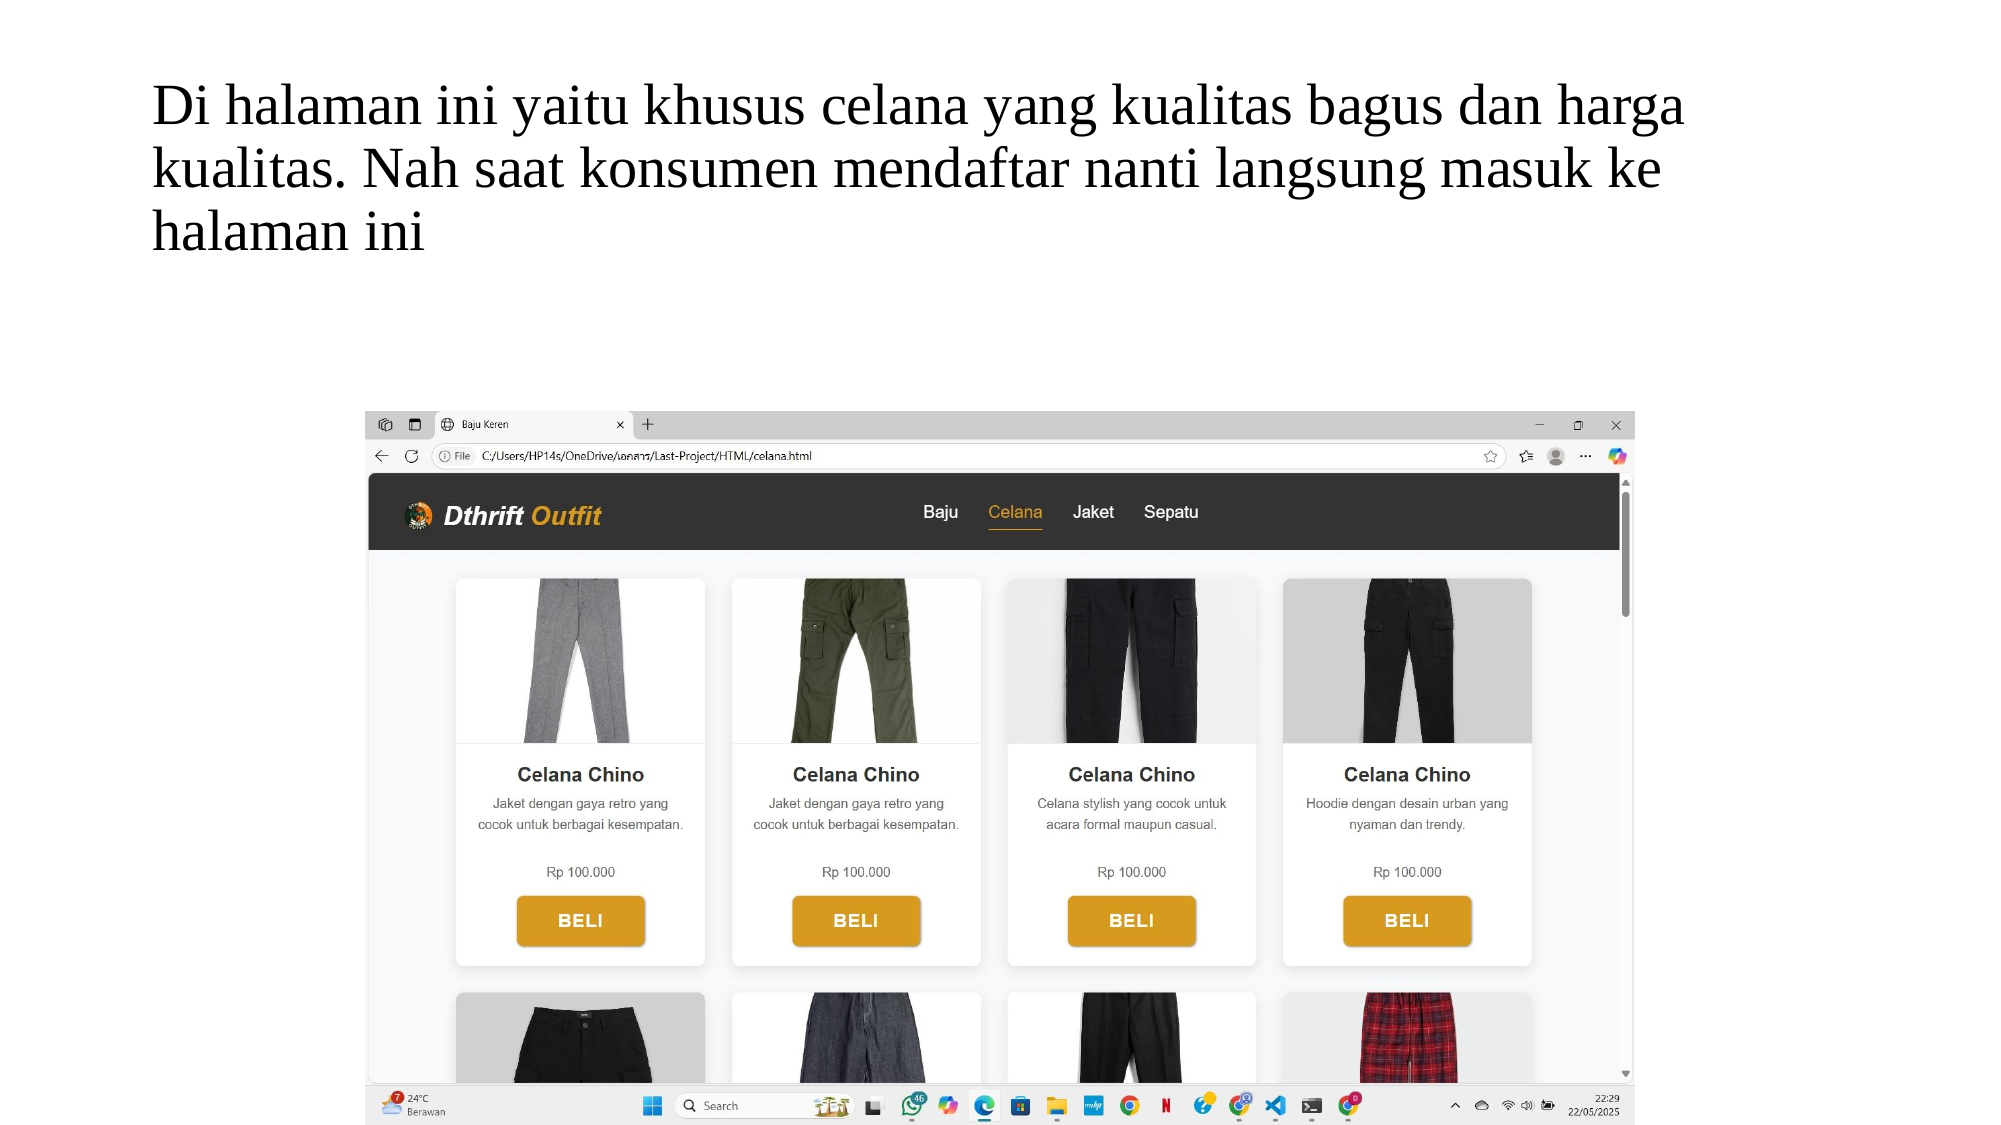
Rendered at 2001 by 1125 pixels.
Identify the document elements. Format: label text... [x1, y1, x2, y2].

title Di halaman ini yaitu khusus celana yang kualitas bagus dan harga kualitas. Nah saat konsumen mendaftar nanti langsung masuk ke halaman ini [137, 59, 1863, 278]
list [364, 410, 1635, 1125]
